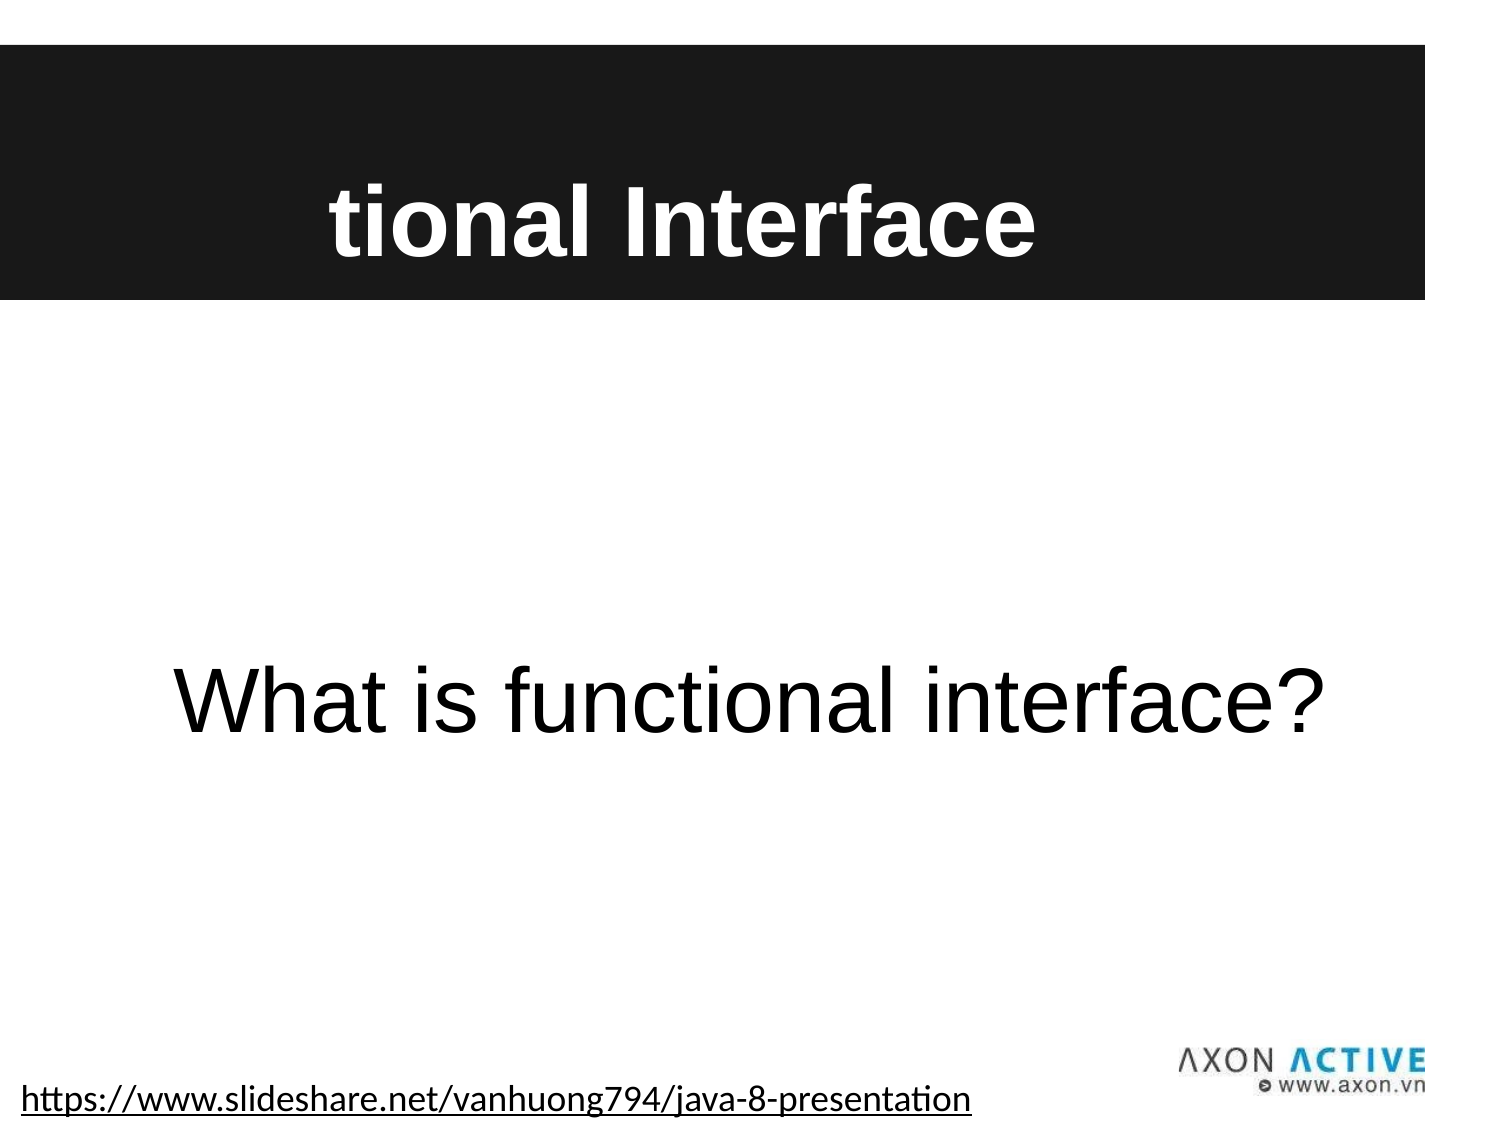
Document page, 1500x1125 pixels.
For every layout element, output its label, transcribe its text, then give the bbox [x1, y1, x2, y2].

text_box https://www.slideshare.net/vanhuong794/java-8-presentation [5, 1066, 1394, 1125]
text_box What is functional interface? [171, 638, 1329, 752]
text_box [1178, 1039, 1425, 1096]
text_box tional Interface [326, 154, 1043, 277]
